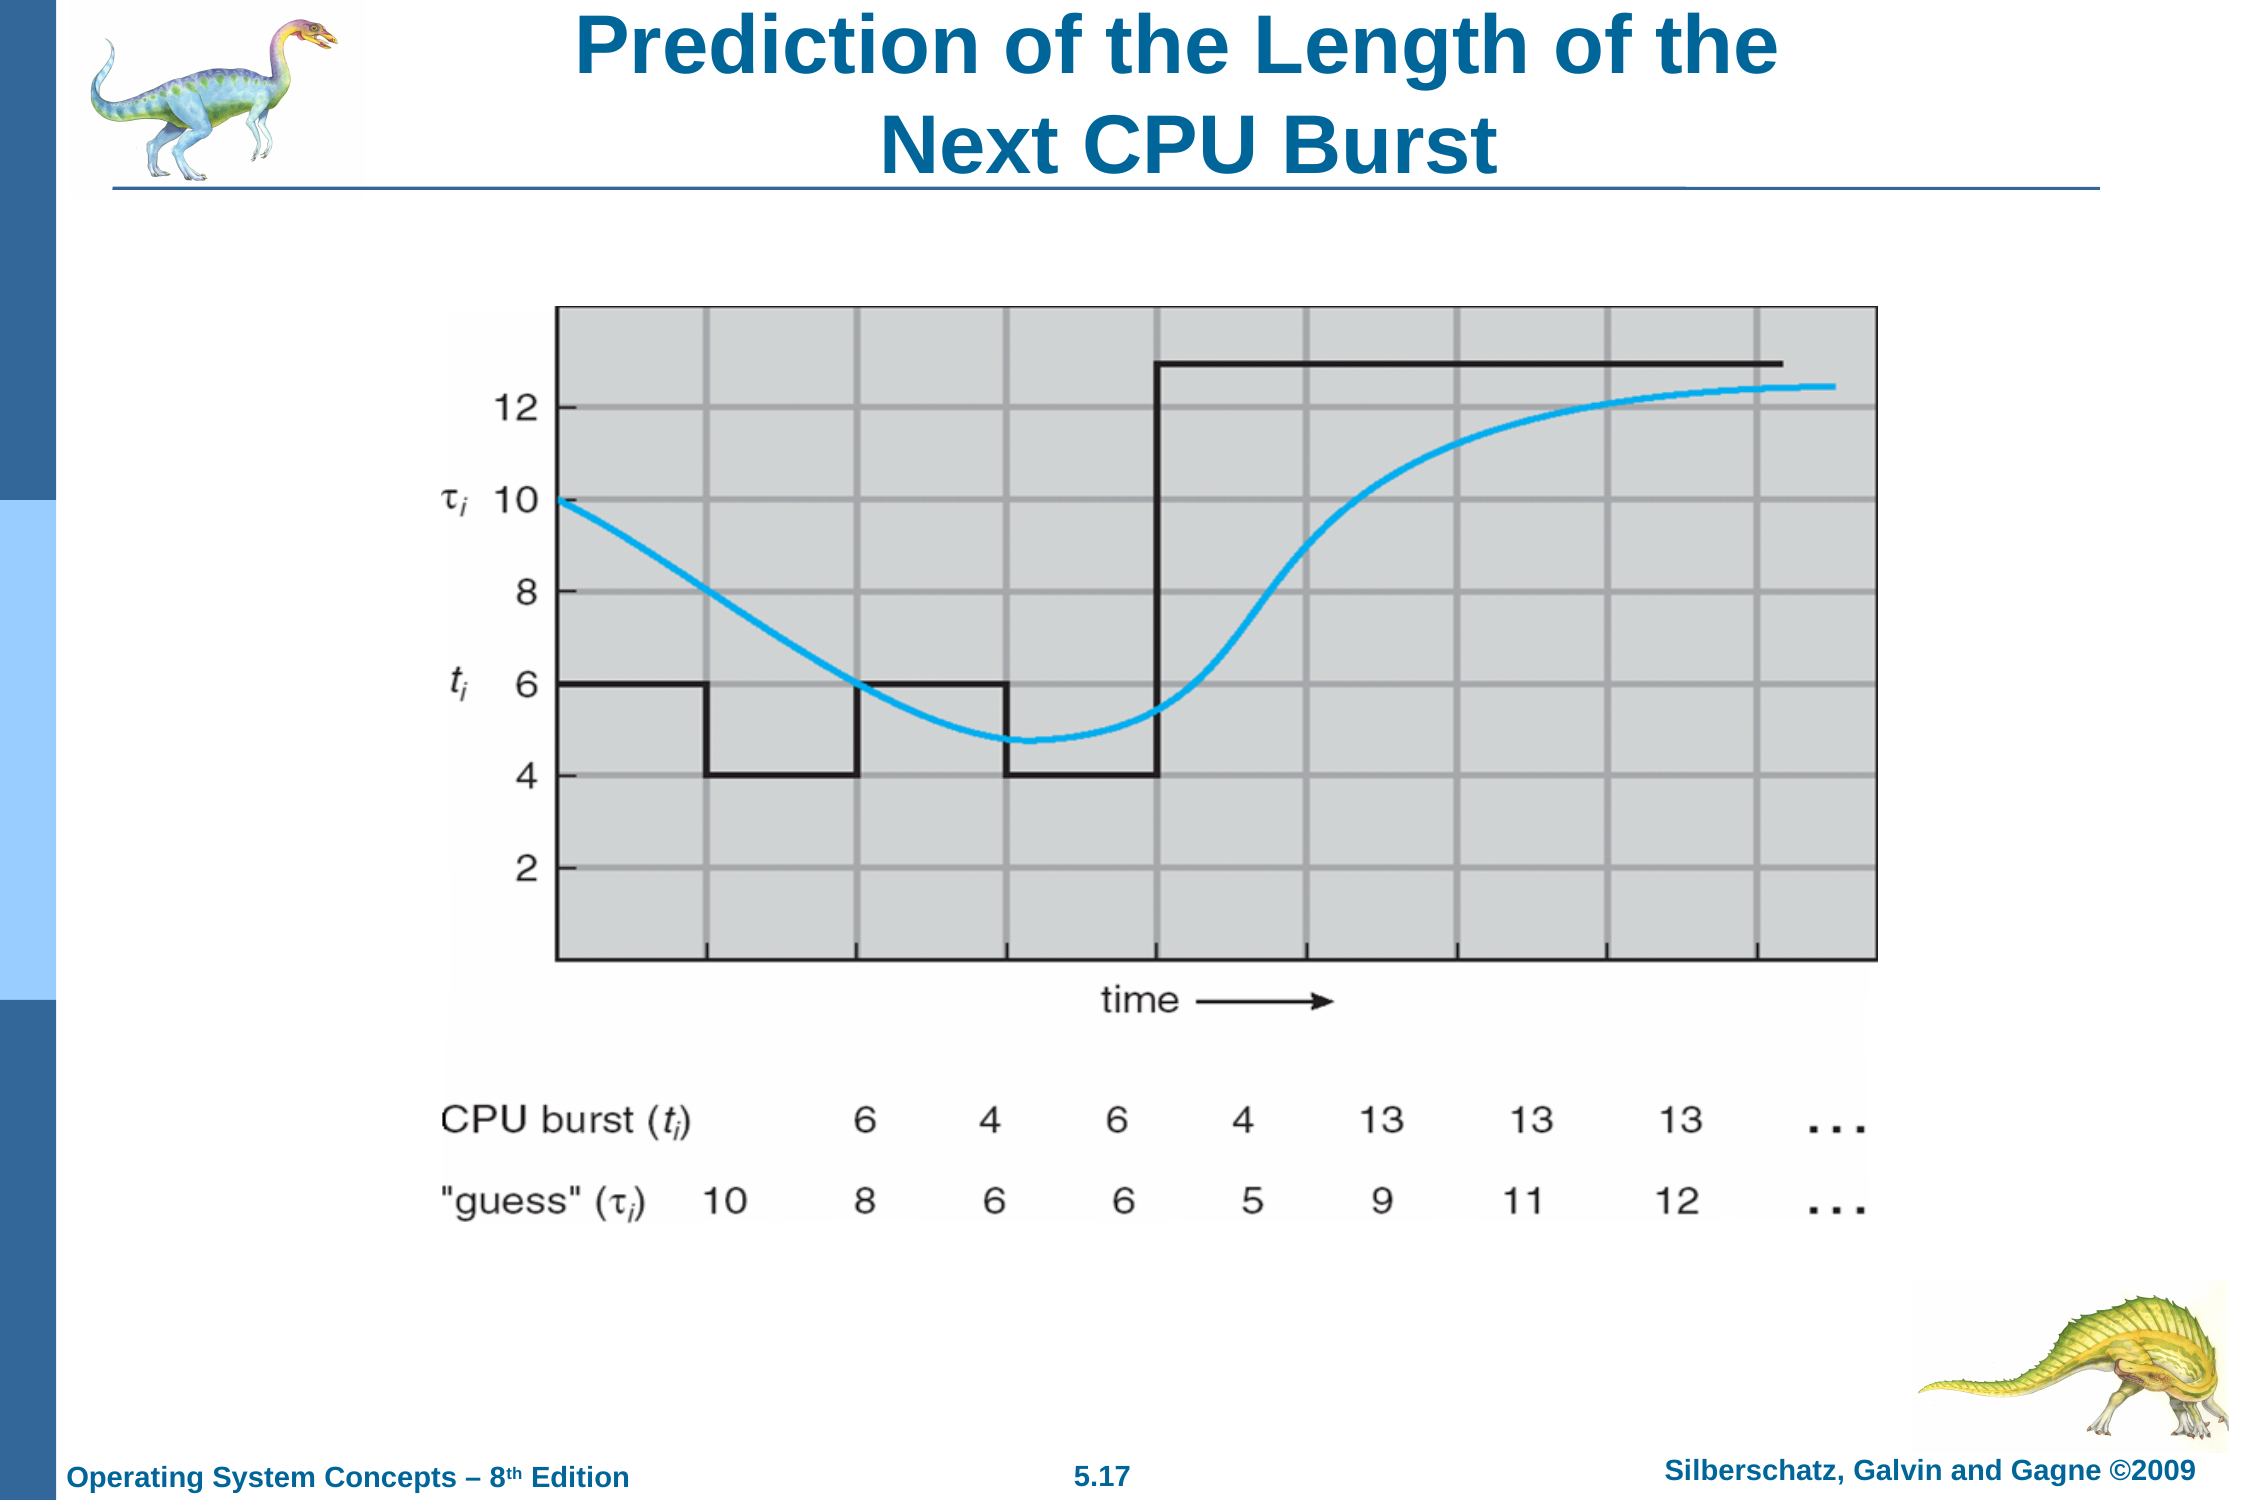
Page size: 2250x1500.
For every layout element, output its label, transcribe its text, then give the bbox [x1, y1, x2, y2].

picture [440, 306, 1878, 1229]
picture [70, 0, 365, 199]
picture [1913, 1279, 2229, 1453]
title Prediction of the Length of the Next CPU Burst [177, 52, 2202, 202]
